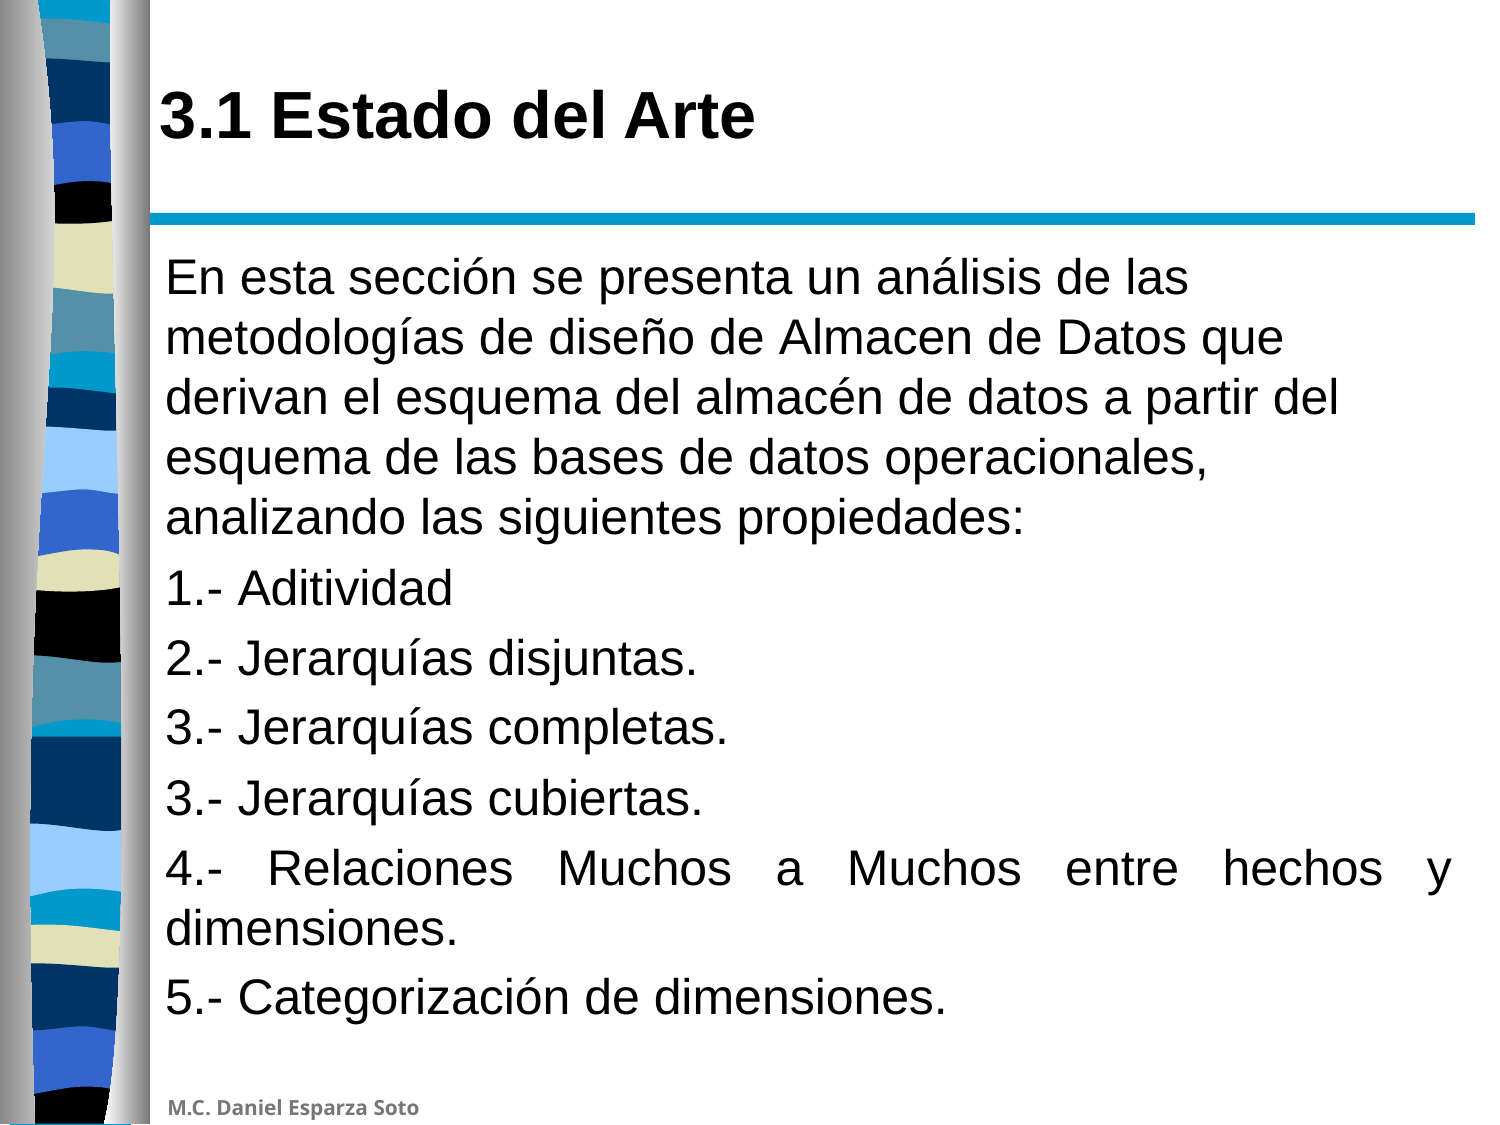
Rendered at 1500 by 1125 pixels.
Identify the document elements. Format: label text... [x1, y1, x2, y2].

list En esta sección se presenta un análisis de las metodologías de diseño de Almacen de Datos que derivan el esquema del almacén de datos a partir del esquema de las bases de datos operacionales, analizando las siguientes propiedades: 1.- Aditividad 2.- Jerarquías disjuntas. 3.- Jerarquías completas. 3.- Jerarquías cubiertas. 4.- Relaciones Muchos a Muchos entre hechos y dimensiones. 5.- Categorización de dimensiones. [149, 237, 1468, 1101]
title 3.1 Estado del Arte [144, 18, 1463, 207]
